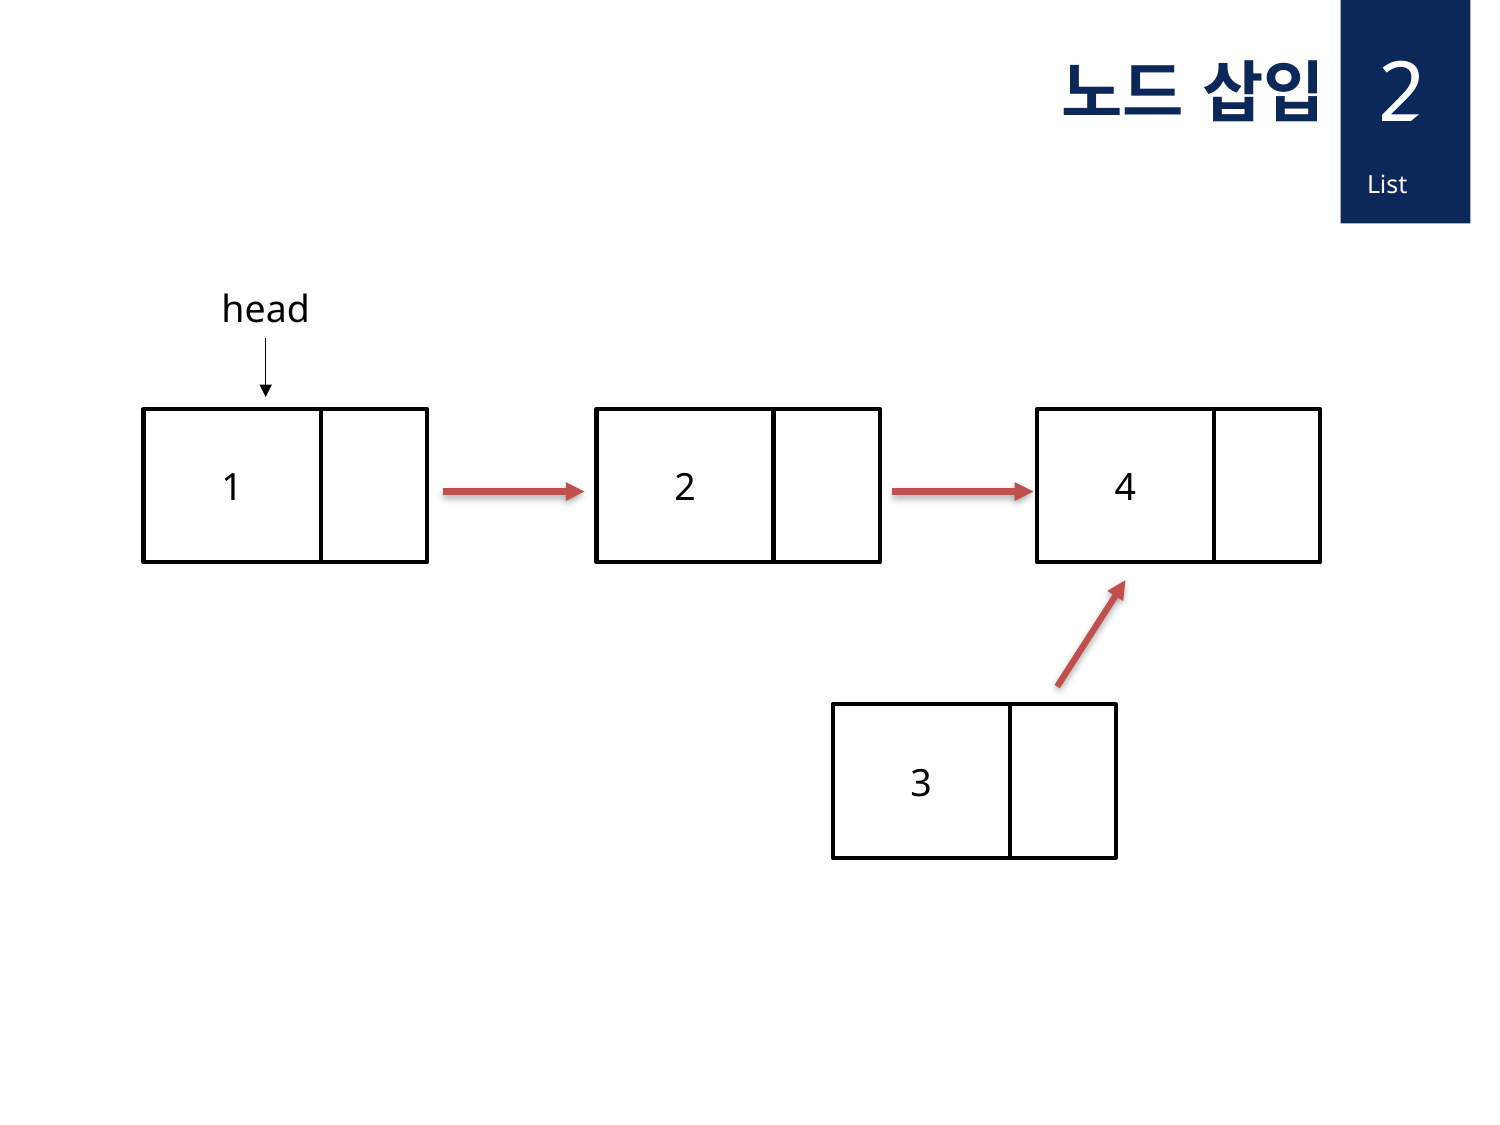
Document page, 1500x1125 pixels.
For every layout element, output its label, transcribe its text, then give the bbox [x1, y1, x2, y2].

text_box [1056, 579, 1126, 687]
text_box 노드 삽입 [978, 42, 1338, 138]
text_box [772, 407, 882, 564]
text_box 1 [141, 407, 319, 564]
text_box [1212, 407, 1322, 564]
text_box List [1352, 161, 1471, 206]
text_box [1363, 30, 1459, 150]
text_box 4 [1035, 407, 1212, 564]
text_box [319, 407, 429, 564]
text_box head [206, 277, 325, 338]
text_box 3 [831, 702, 1008, 860]
text_box [1008, 702, 1118, 860]
text_box 2 [594, 407, 772, 564]
text_box [1338, 0, 1473, 226]
